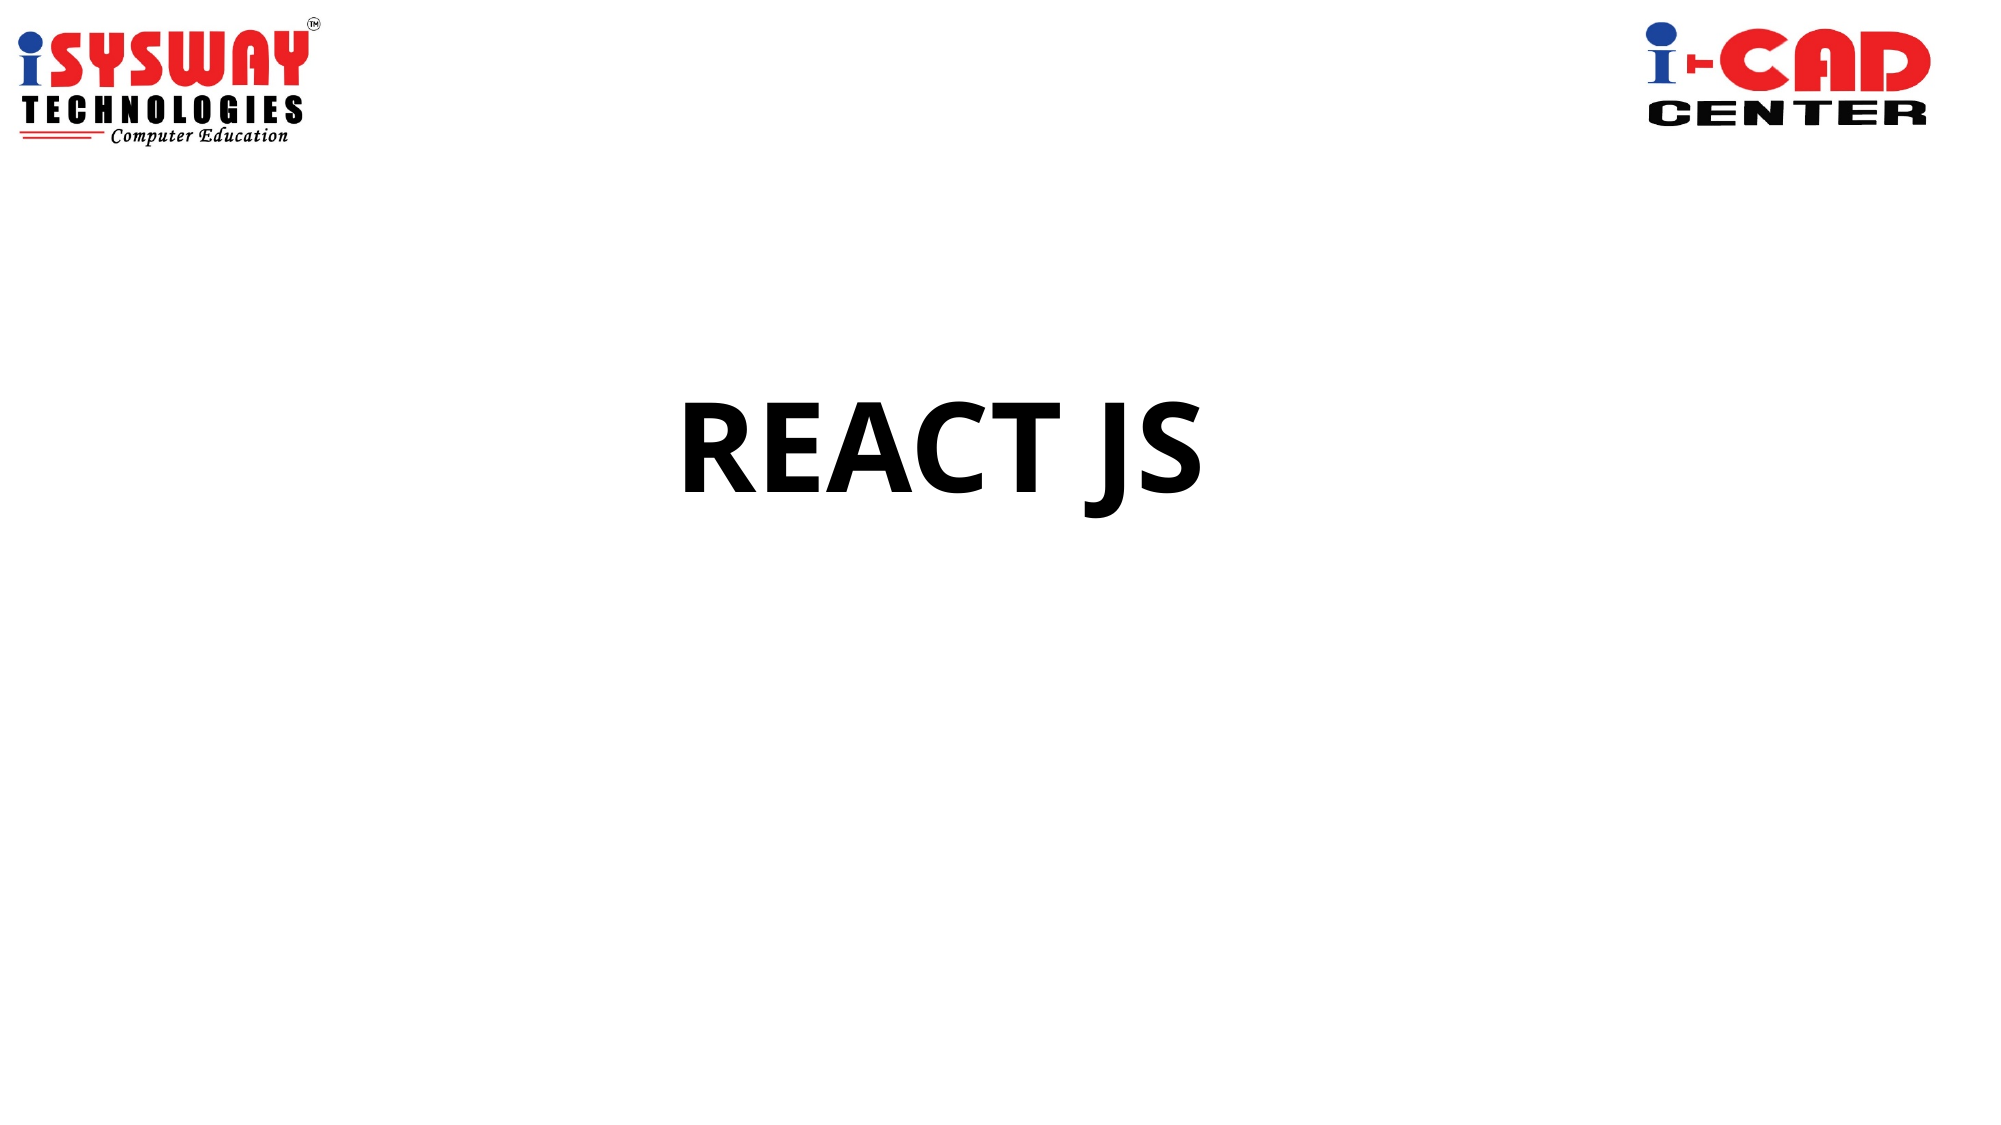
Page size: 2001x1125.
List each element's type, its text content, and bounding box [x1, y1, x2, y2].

picture [0, 11, 332, 154]
picture [1639, 13, 1939, 134]
title REACT JS [189, 357, 1690, 528]
